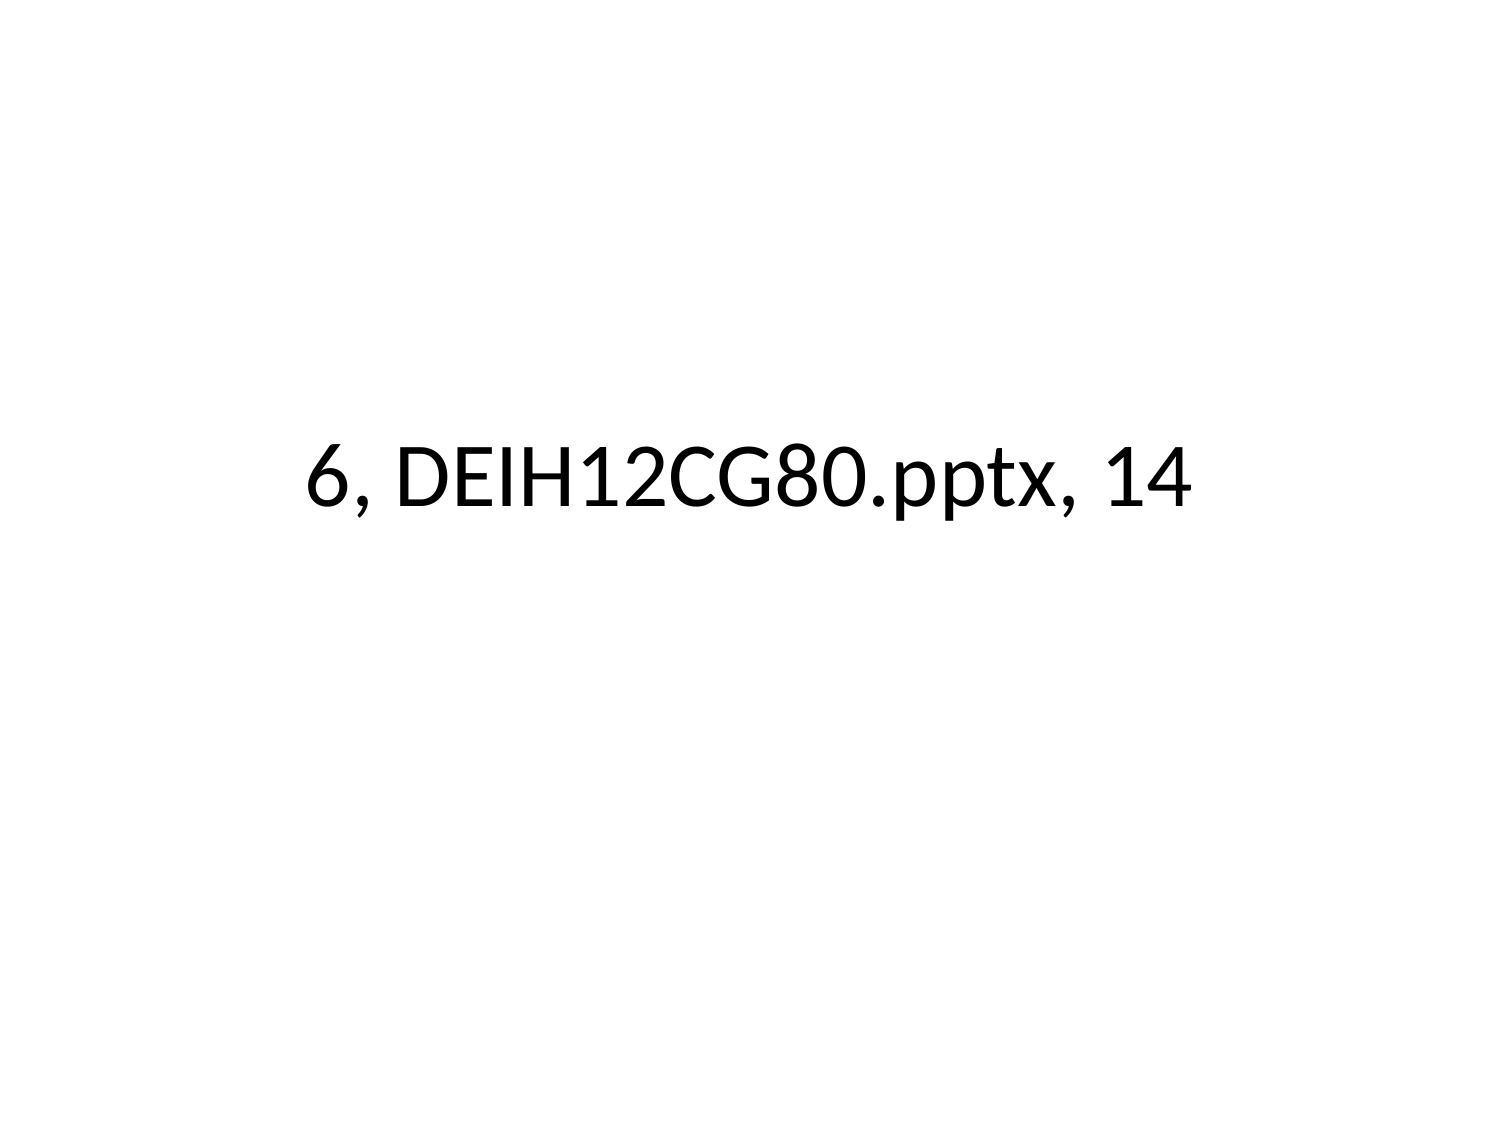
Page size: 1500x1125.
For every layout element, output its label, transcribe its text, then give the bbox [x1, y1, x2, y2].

title 6, DEIH12CG80.pptx, 14 [112, 349, 1388, 591]
